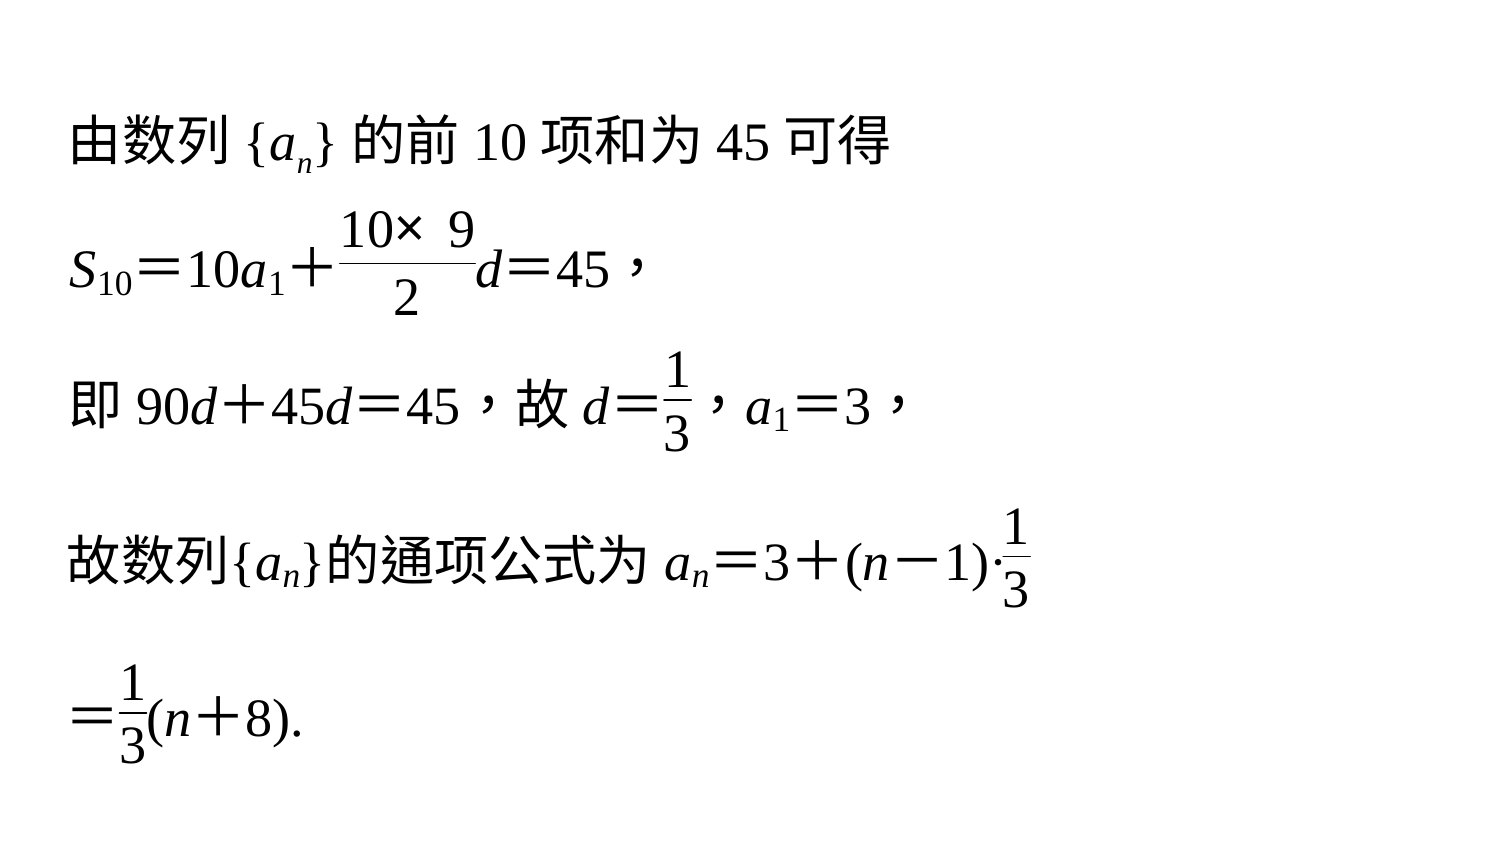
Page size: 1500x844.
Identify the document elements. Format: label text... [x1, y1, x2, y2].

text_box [66, 492, 1397, 648]
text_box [64, 648, 1396, 812]
text_box 由数列{an}的前10项和为45可得 [53, 61, 1464, 188]
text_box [69, 179, 1400, 335]
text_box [67, 335, 1399, 493]
